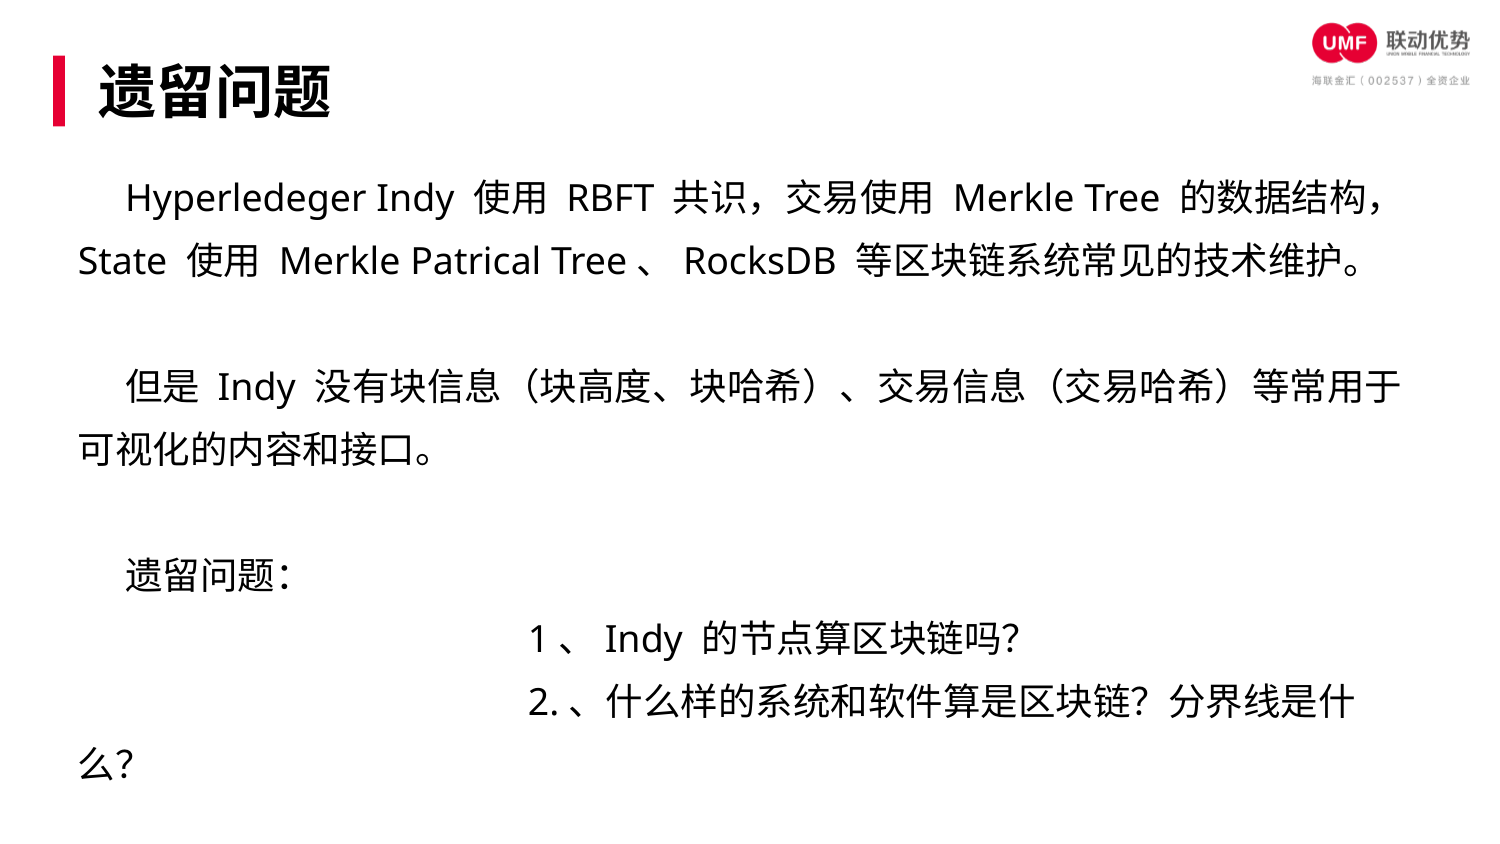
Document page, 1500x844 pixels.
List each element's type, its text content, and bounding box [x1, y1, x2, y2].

picture [1282, 1, 1500, 107]
text_box Hyperledeger Indy 使用 RBFT 共识，交易使用 Merkle Tree 的数据结构，State 使用 Merkle Patrical Tree、RocksDB 等区块链系统常见的技术维护。 但是 Indy 没有块信息（块高度、块哈希）、交易信息（交易哈希）等常用于可视化的内容和接口。 遗留问题： 1、Indy 的节点算区块链吗？ 2.、什么样的系统和软件算是区块链？分界线是什么？ [74, 153, 1426, 789]
text_box 遗留问题 [91, 48, 431, 133]
